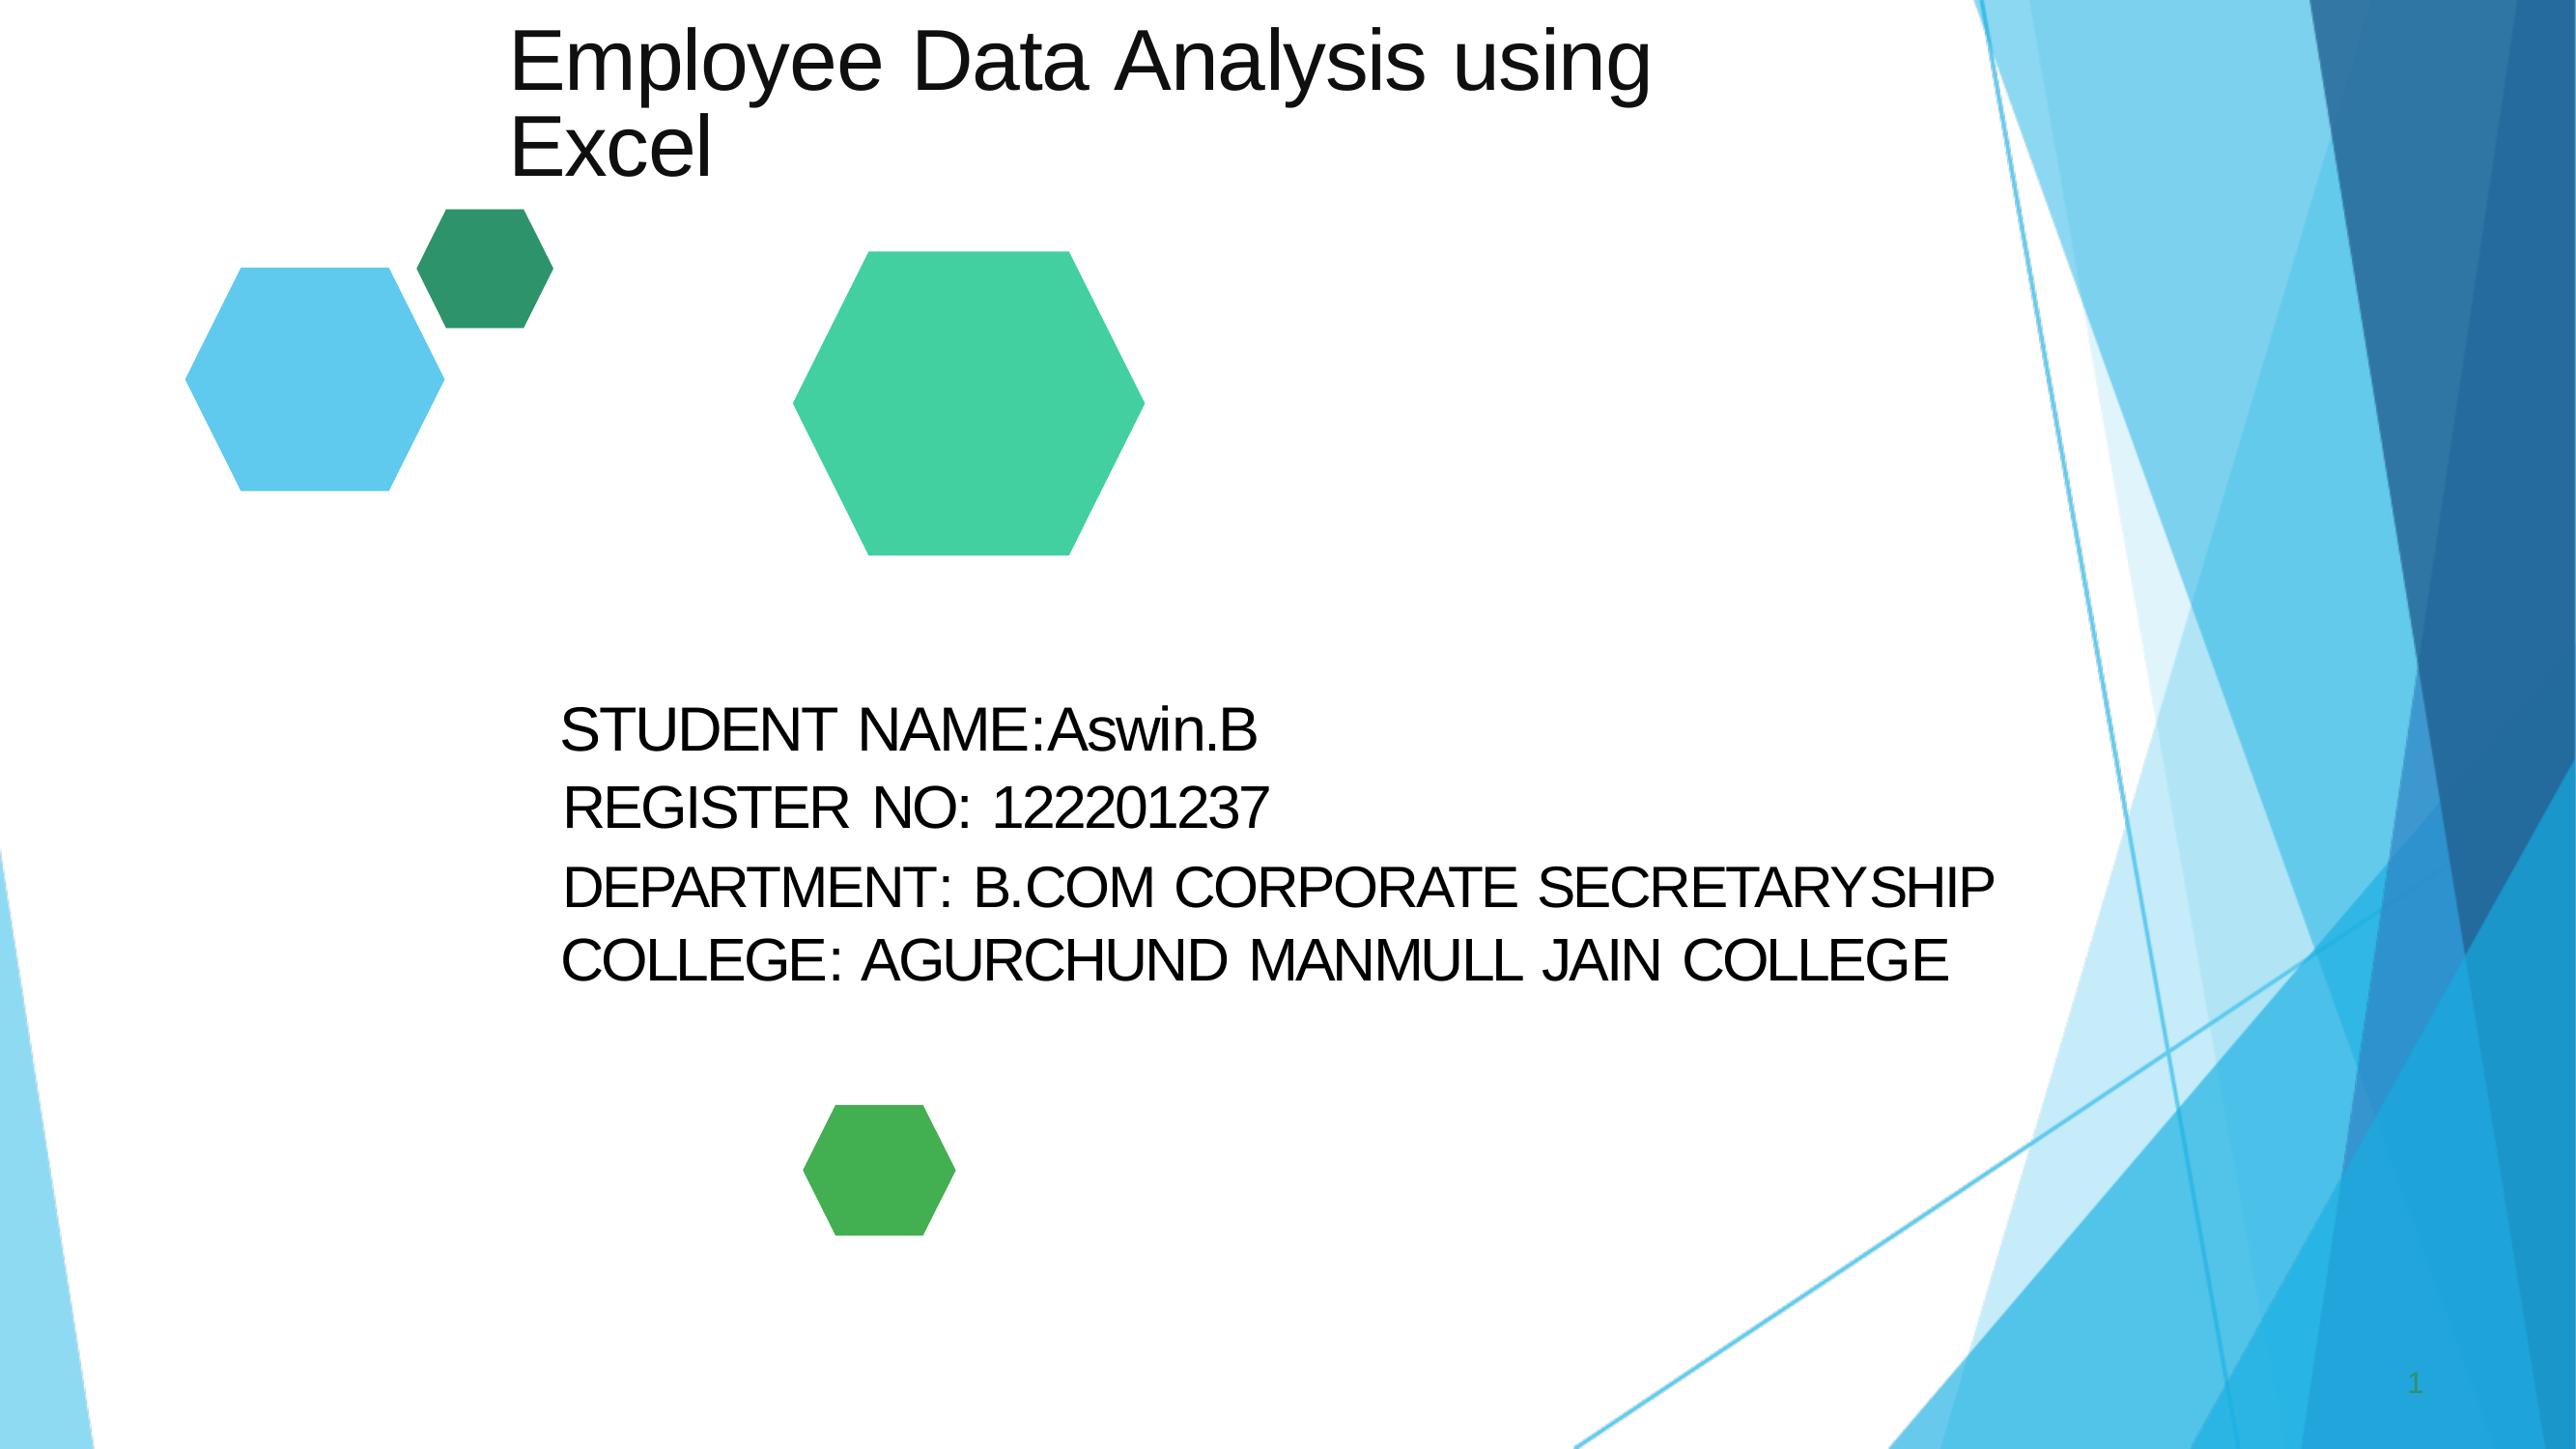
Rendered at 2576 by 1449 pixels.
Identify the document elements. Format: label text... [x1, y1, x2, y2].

picture [0, 846, 95, 1449]
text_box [2191, 0, 2576, 1449]
text_box [184, 268, 445, 492]
text_box [416, 209, 553, 328]
text_box STUDENT NAME:Aswin.B REGISTER NO: 122201237 DEPARTMENT: B.COM CORPORATE SECRETARYSHIP COLLEGE: AGURCHUND MANMULL JAIN COLLEGE [557, 714, 1571, 995]
picture [1571, 0, 2191, 1449]
text_box Employee Data Analysis using Excel [506, 18, 1571, 110]
text_box [792, 251, 1146, 556]
text_box [803, 1104, 956, 1236]
